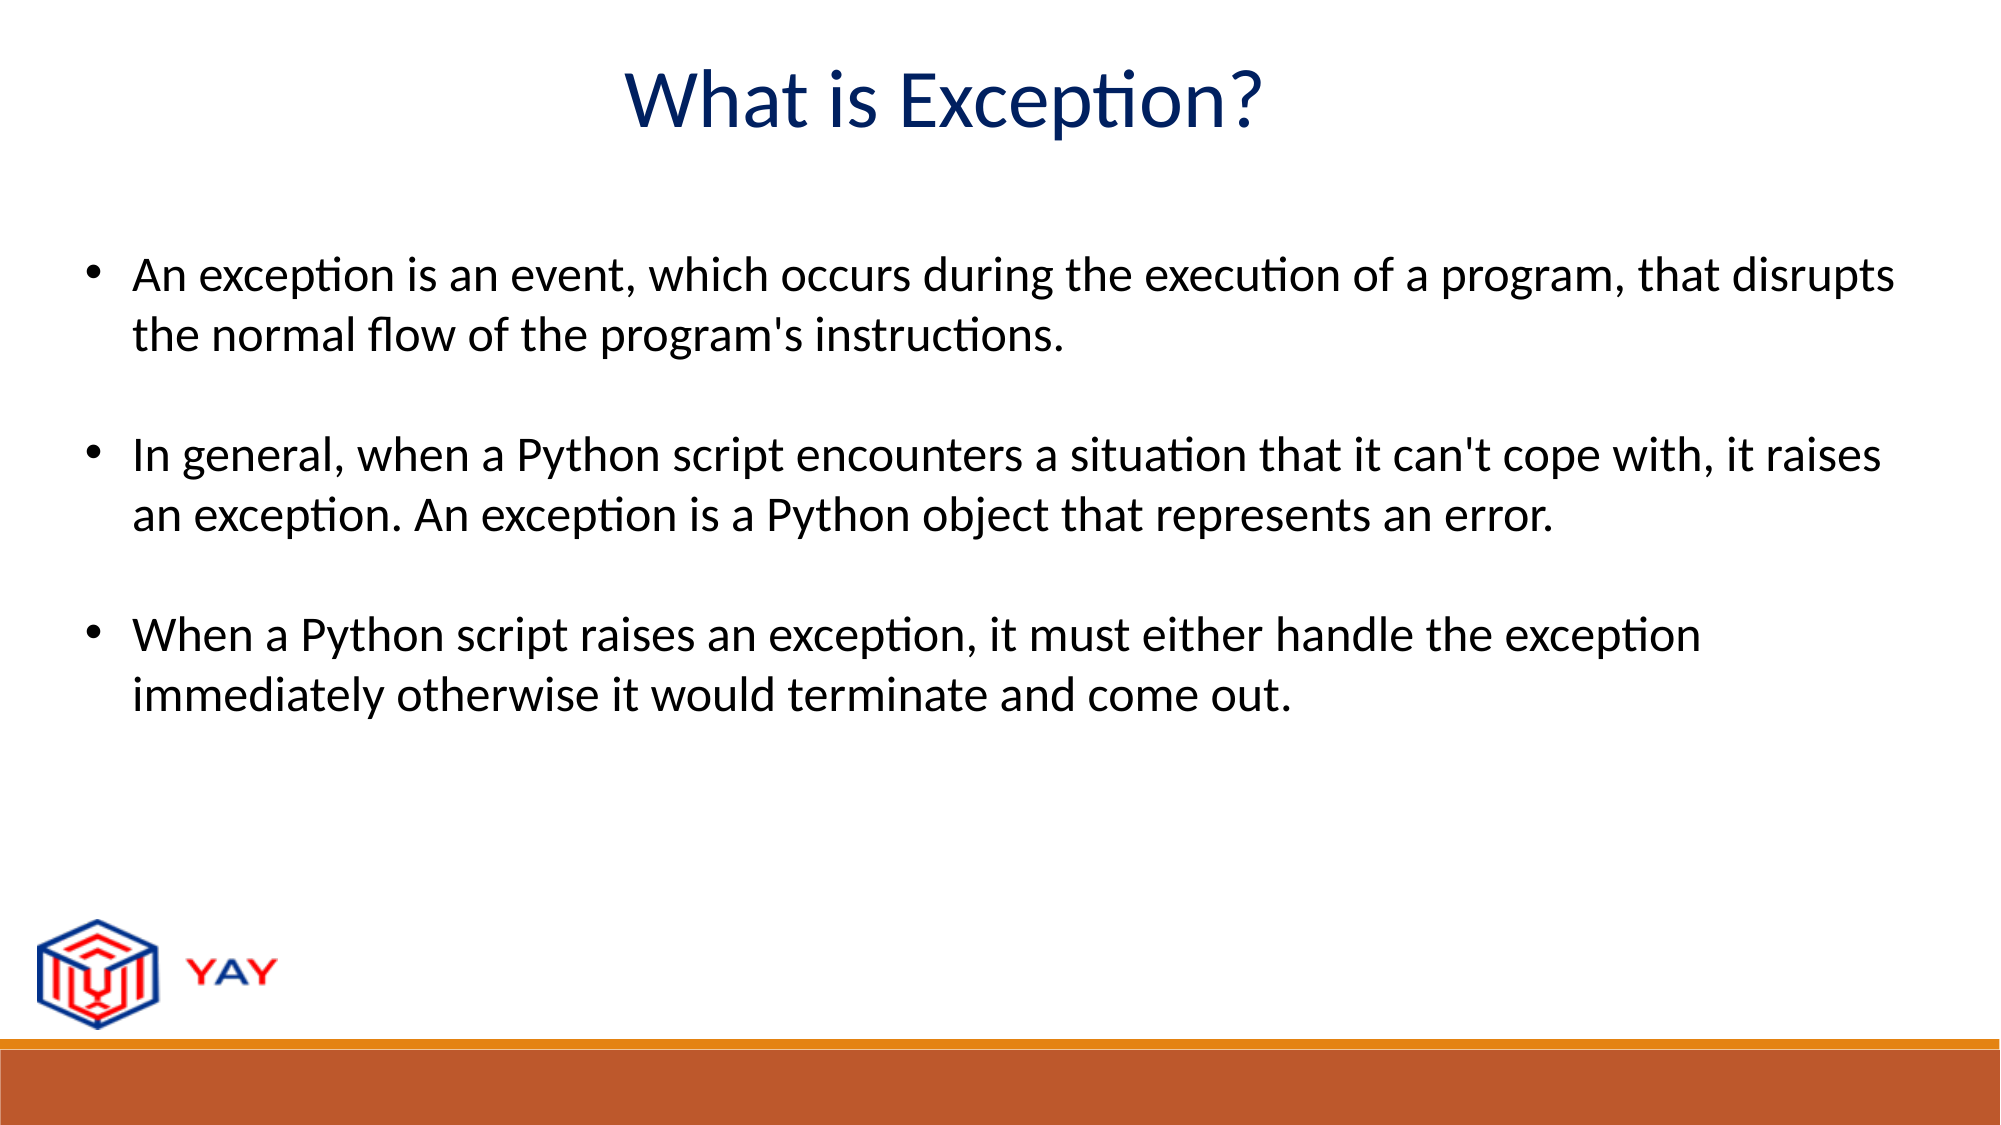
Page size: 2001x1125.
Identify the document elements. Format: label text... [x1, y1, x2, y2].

text_box What is Exception? [609, 36, 2000, 152]
picture [36, 919, 279, 1030]
text_box An exception is an event, which occurs during the execution of a program, that disrupts the normal flow of the program's instructions. In general, when a Python script encounters a situation that it can't cope with, it raises an exception. An exception is a Python object that represents an error. When a Python script raises an exception, it must either handle the exception immediately otherwise it would terminate and come out. [70, 233, 1930, 729]
